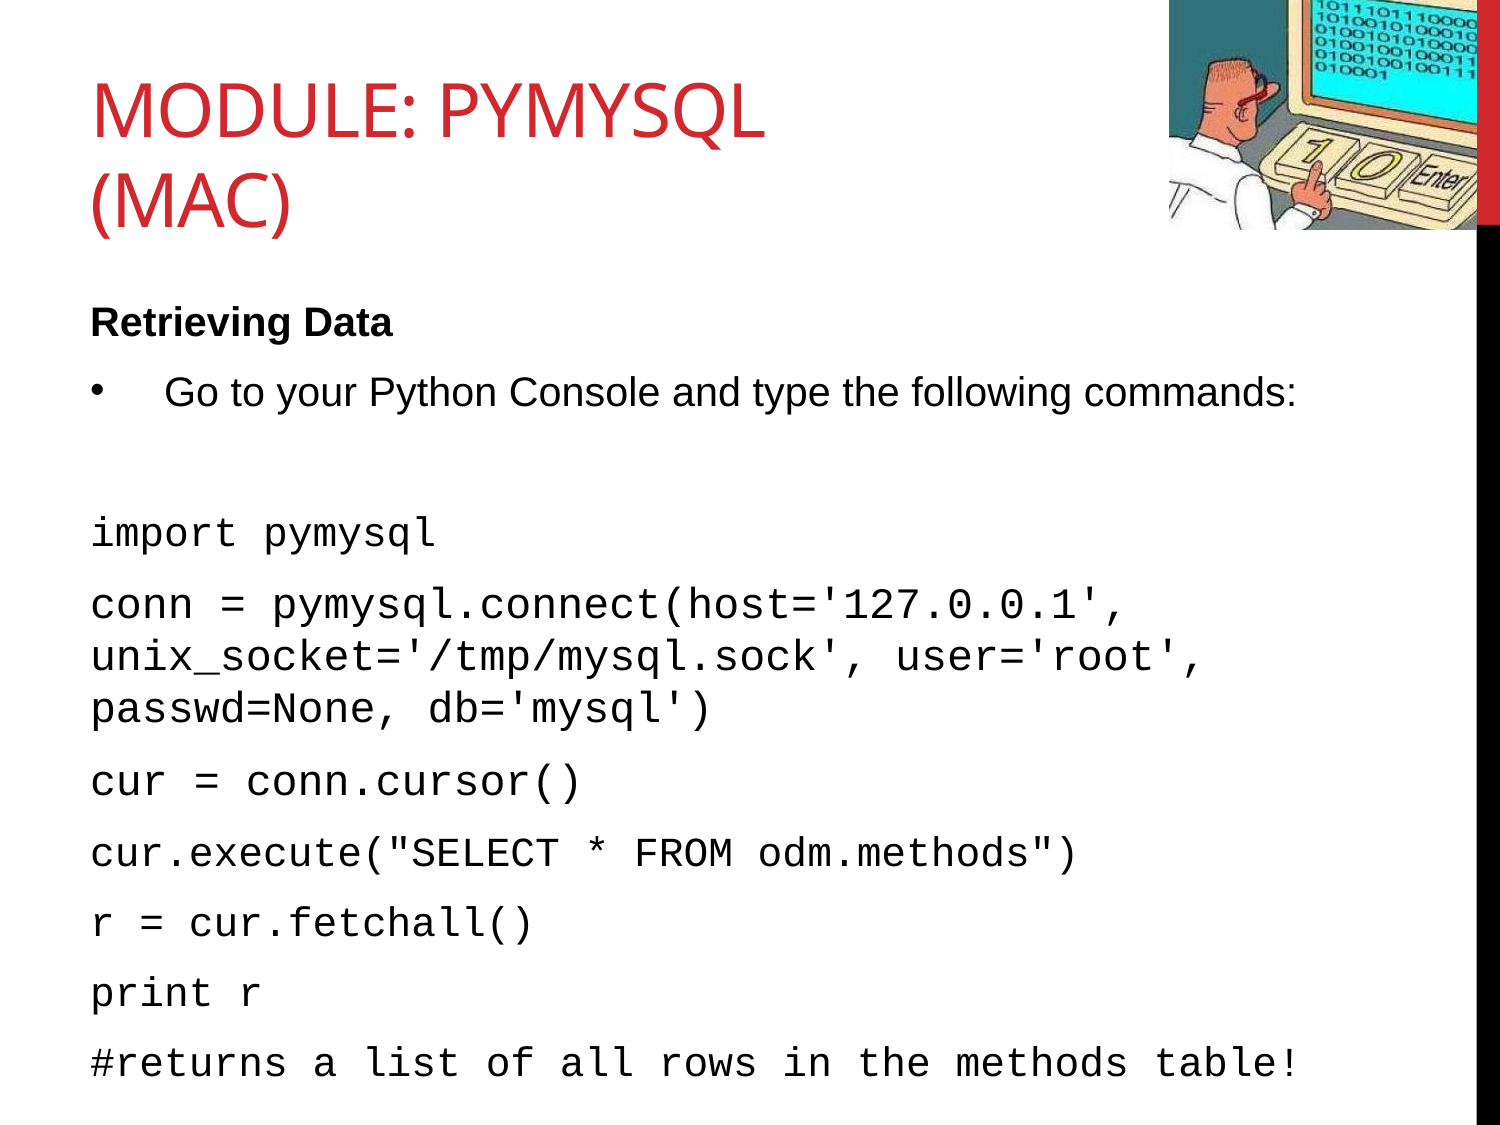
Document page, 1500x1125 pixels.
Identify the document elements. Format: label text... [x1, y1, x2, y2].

list Retrieving Data Go to your Python Console and type the following commands: import pymysql conn = pymysql.connect(host='127.0.0.1', unix_socket='/tmp/mysql.sock', user='root', passwd=None, db='mysql') cur = conn.cursor() cur.execute("SELECT * FROM odm.methods") r = cur.fetchall() print r #returns a list of all rows in the methods table! [75, 287, 1460, 1093]
title Module: pymysql (MAC) [75, 25, 1170, 250]
picture [1169, 0, 1477, 230]
